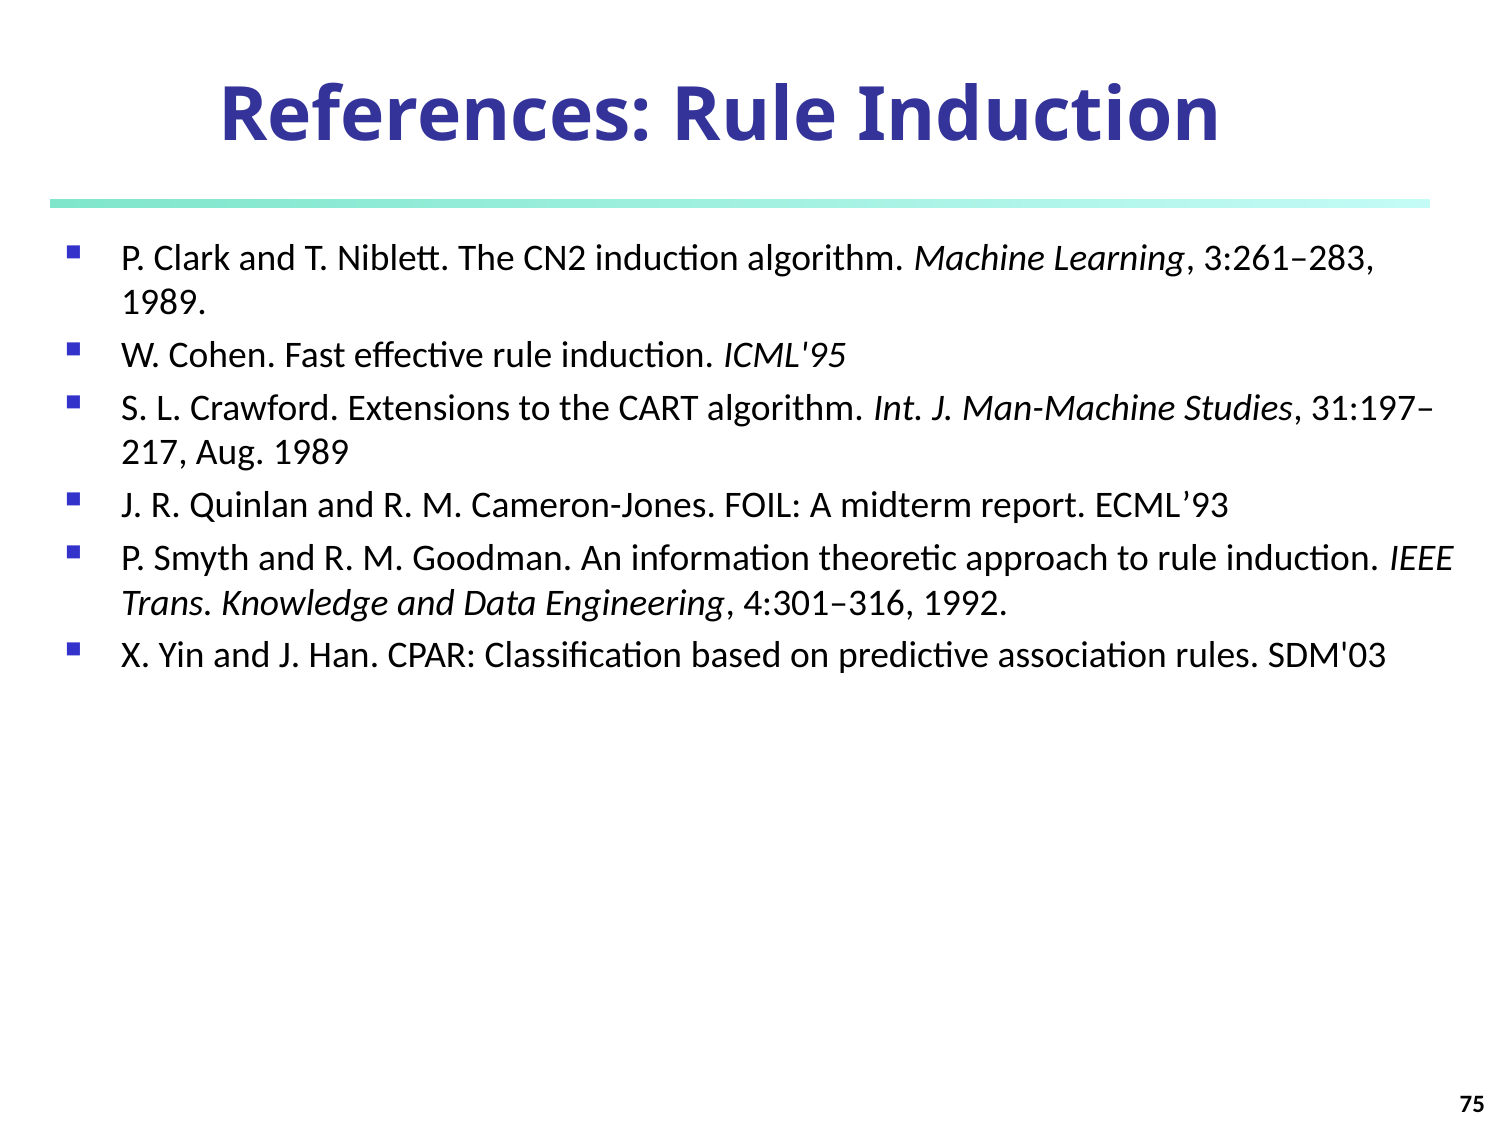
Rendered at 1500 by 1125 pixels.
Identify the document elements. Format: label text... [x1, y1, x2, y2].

list P. Clark and T. Niblett. The CN2 induction algorithm. Machine Learning, 3:261–283, 1989. W. Cohen. Fast effective rule induction. ICML'95 S. L. Crawford. Extensions to the CART algorithm. Int. J. Man-Machine Studies, 31:197–217, Aug. 1989 J. R. Quinlan and R. M. Cameron-Jones. FOIL: A midterm report. ECML’93 P. Smyth and R. M. Goodman. An information theoretic approach to rule induction. IEEE Trans. Knowledge and Data Engineering, 4:301–316, 1992. X. Yin and J. Han. CPAR: Classification based on predictive association rules. SDM'03 [50, 224, 1475, 1050]
text_box 75 [1187, 1062, 1500, 1125]
title References: Rule Induction [62, 62, 1379, 163]
